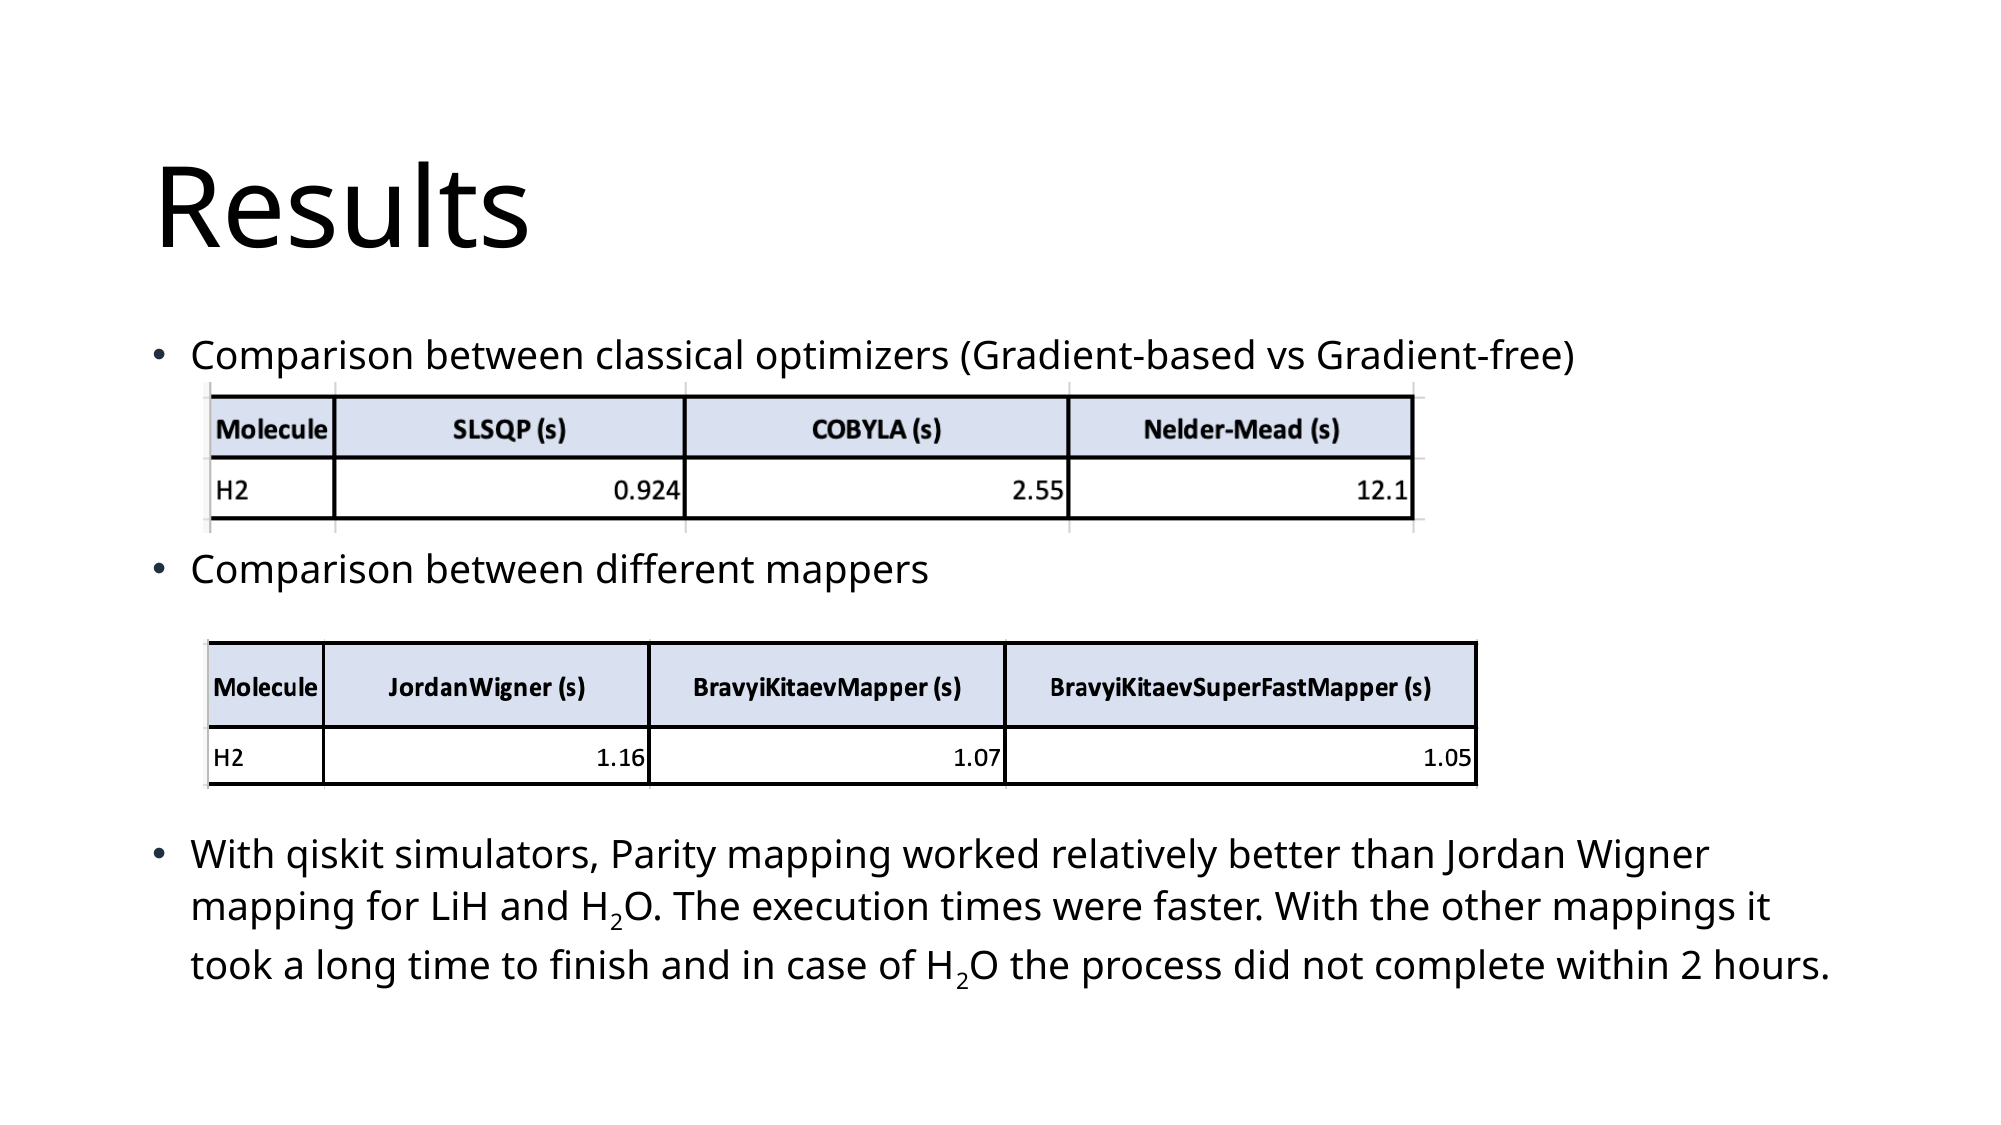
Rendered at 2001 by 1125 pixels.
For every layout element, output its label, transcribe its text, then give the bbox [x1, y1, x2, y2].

list Comparison between classical optimizers (Gradient-based vs Gradient-free) Comparison between different mappers With qiskit simulators, Parity mapping worked relatively better than Jordan Wigner mapping for LiH and H2O. The execution times were faster. With the other mappings it took a long time to finish and in case of H2O the process did not complete within 2 hours. [137, 318, 1863, 1014]
picture [203, 639, 1479, 789]
title Results [137, 59, 1863, 278]
picture [203, 382, 1425, 533]
